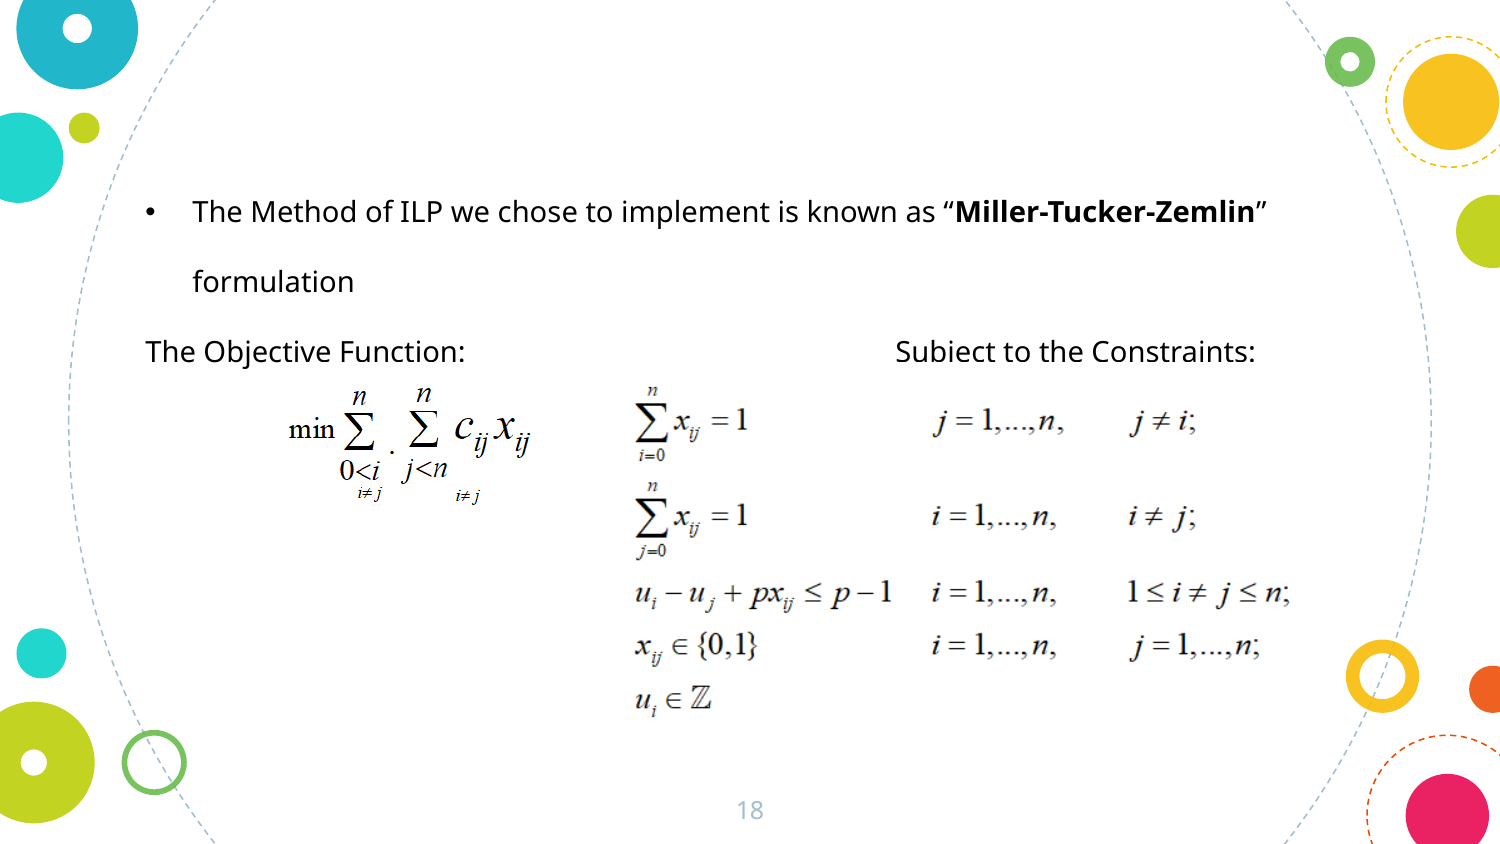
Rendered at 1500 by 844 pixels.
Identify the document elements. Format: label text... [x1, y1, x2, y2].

picture [629, 362, 1308, 736]
slide_number ‹#› [711, 780, 789, 844]
text_box The Method of ILP we chose to implement is known as “Miller-Tucker-Zemlin” formulation The Objective Function: Subject to the Constraints: [130, 151, 1384, 780]
picture [287, 362, 537, 512]
